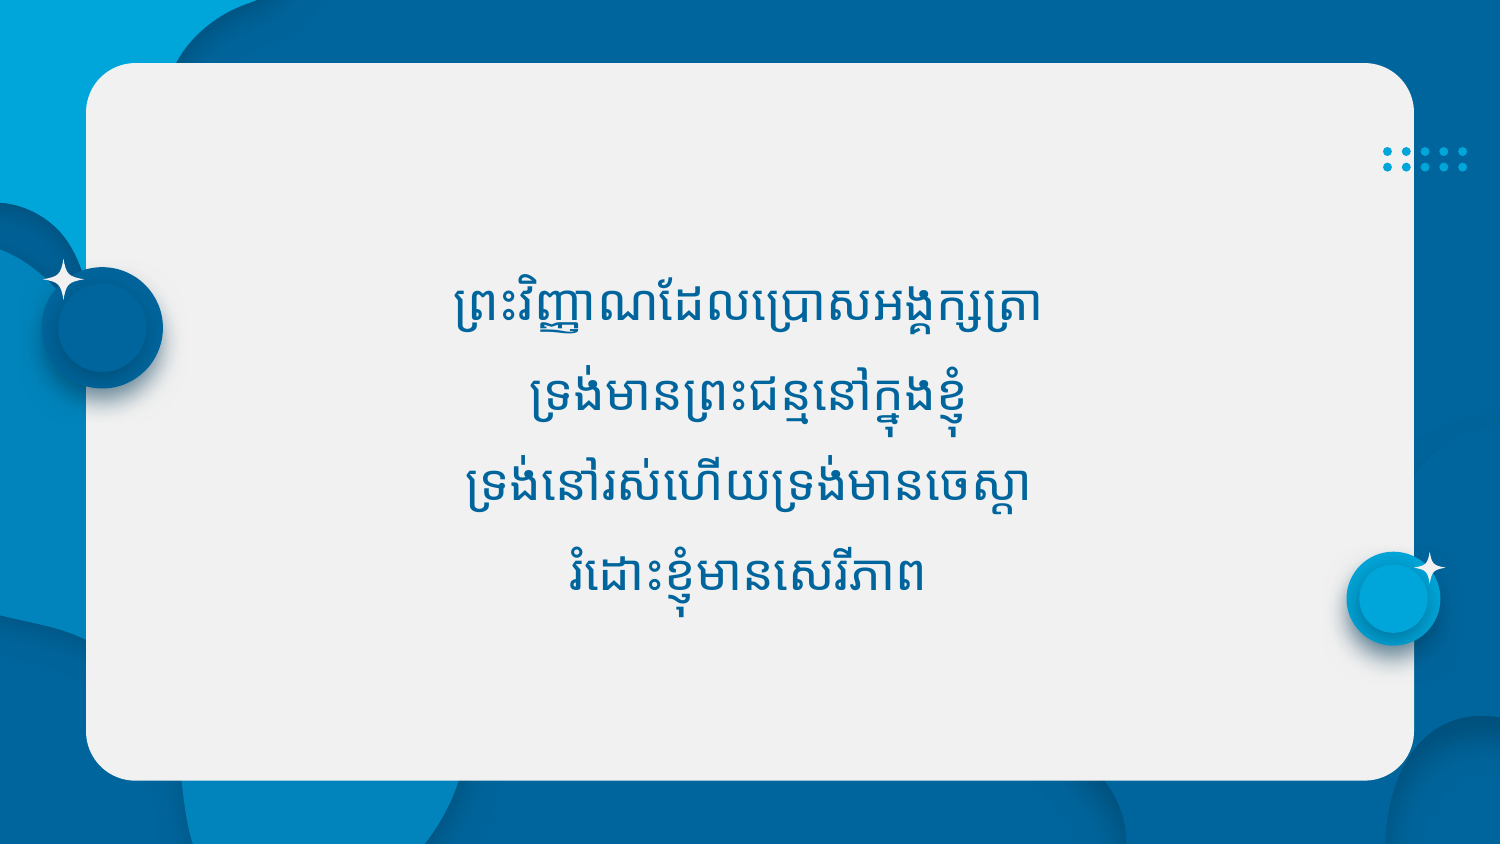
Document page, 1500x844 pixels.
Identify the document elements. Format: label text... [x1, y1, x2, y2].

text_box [37, 262, 168, 385]
text_box ព្រះវិញ្ញាណដែលប្រោសអង្គក្សត្រា ទ្រង់មានព្រះជន្មនៅក្នុងខ្ញុំ ទ្រង់នៅរស់ហើយទ្រង់មានចេស្តា រំដោះខ្ញុំមានសេរីភាព [82, 62, 1415, 780]
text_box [1346, 551, 1446, 646]
